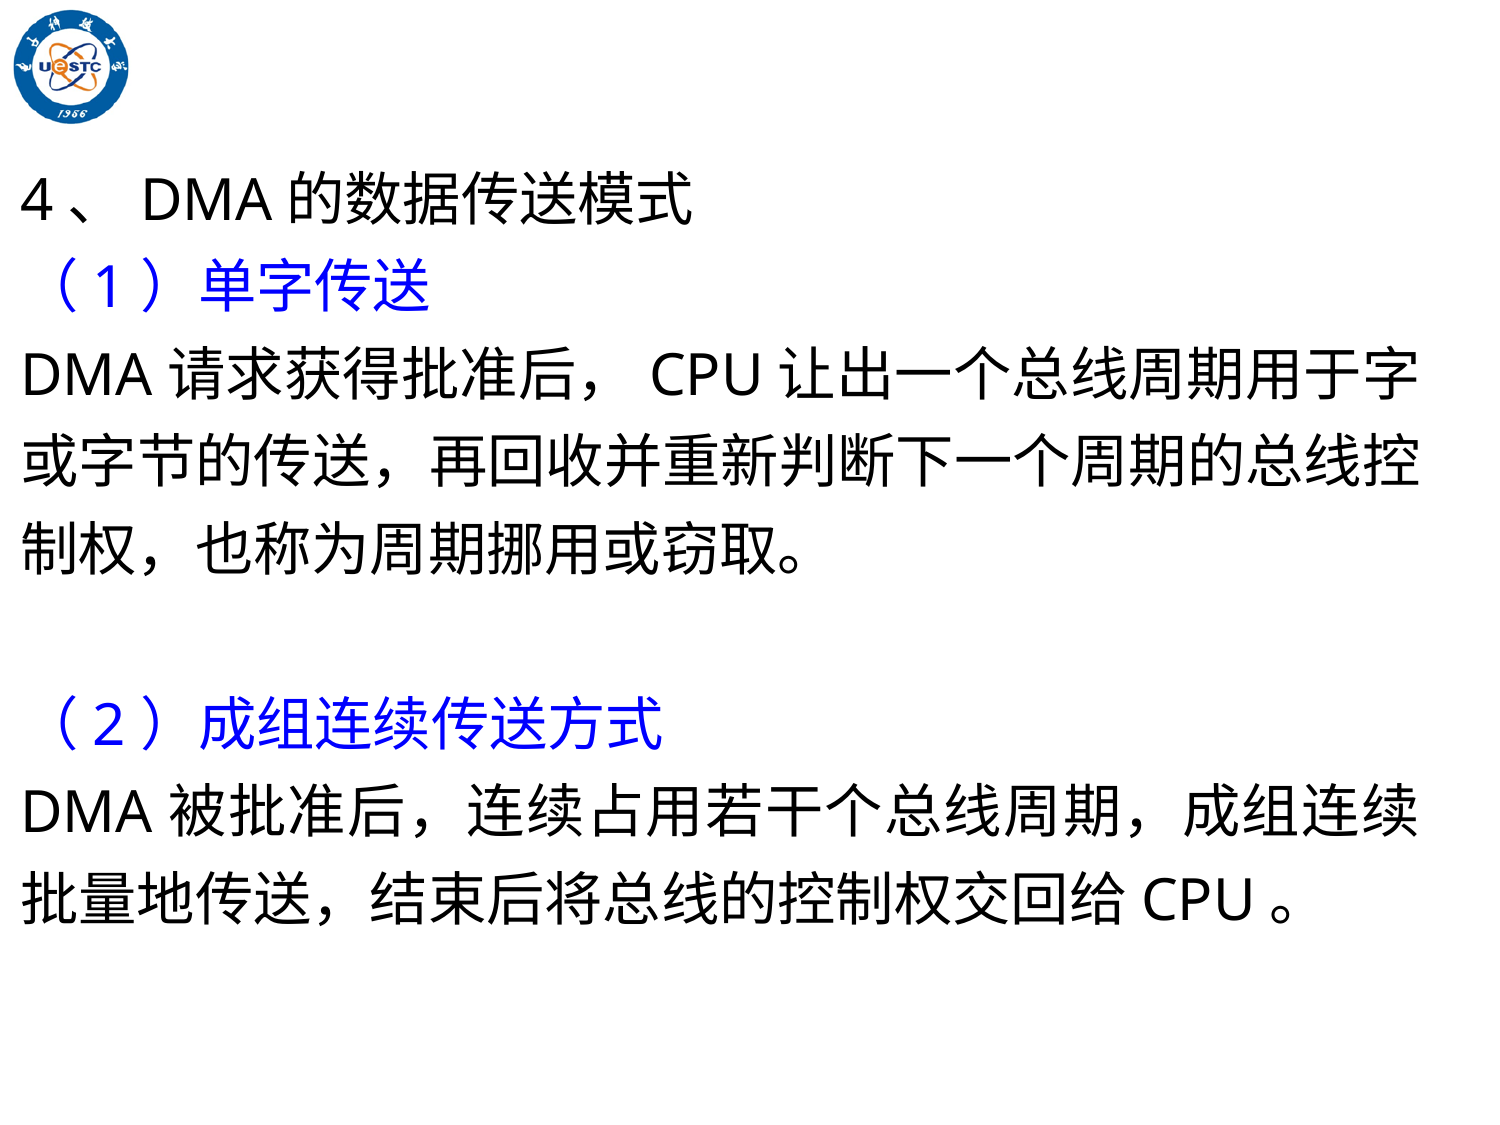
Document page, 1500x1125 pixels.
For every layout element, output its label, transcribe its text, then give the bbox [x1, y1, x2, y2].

text_box 4、DMA的数据传送模式 （1）单字传送 DMA请求获得批准后，CPU让出一个总线周期用于字或字节的传送，再回收并重新判断下一个周期的总线控制权，也称为周期挪用或窃取。 （2）成组连续传送方式 DMA被批准后，连续占用若干个总线周期，成组连续批量地传送，结束后将总线的控制权交回给CPU。 [5, 137, 1436, 940]
picture [6, 8, 136, 126]
